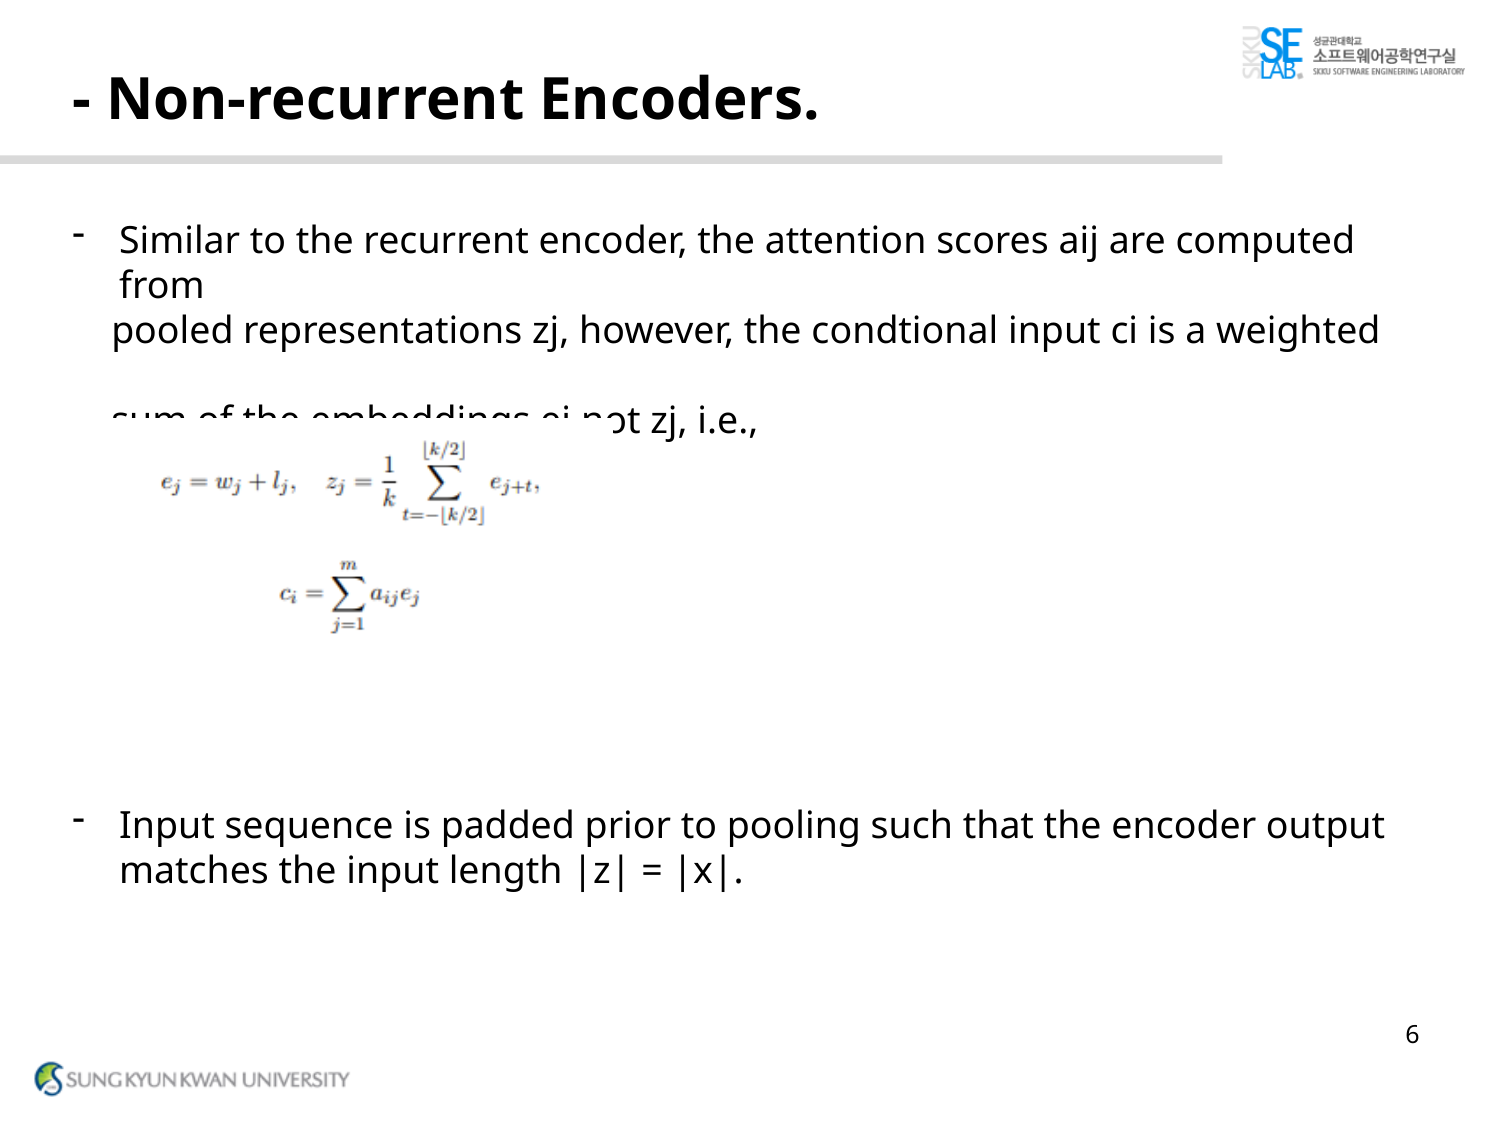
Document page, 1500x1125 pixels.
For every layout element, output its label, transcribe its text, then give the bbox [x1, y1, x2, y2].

picture [88, 417, 613, 646]
picture [17, 1046, 366, 1110]
picture [1391, 0, 1500, 134]
title - Non-recurrent Encoders. [64, 0, 1391, 194]
slide_number 6 [1076, 1011, 1428, 1059]
text_box Similar to the recurrent encoder, the attention scores aij are computed from pooled representations zj, however, the condtional input ci is a weighted sum of the embeddings ej,not zj, i.e., Input sequence is padded prior to pooling such that the encoder output matches the input length |z| = |x|. [64, 208, 1441, 943]
